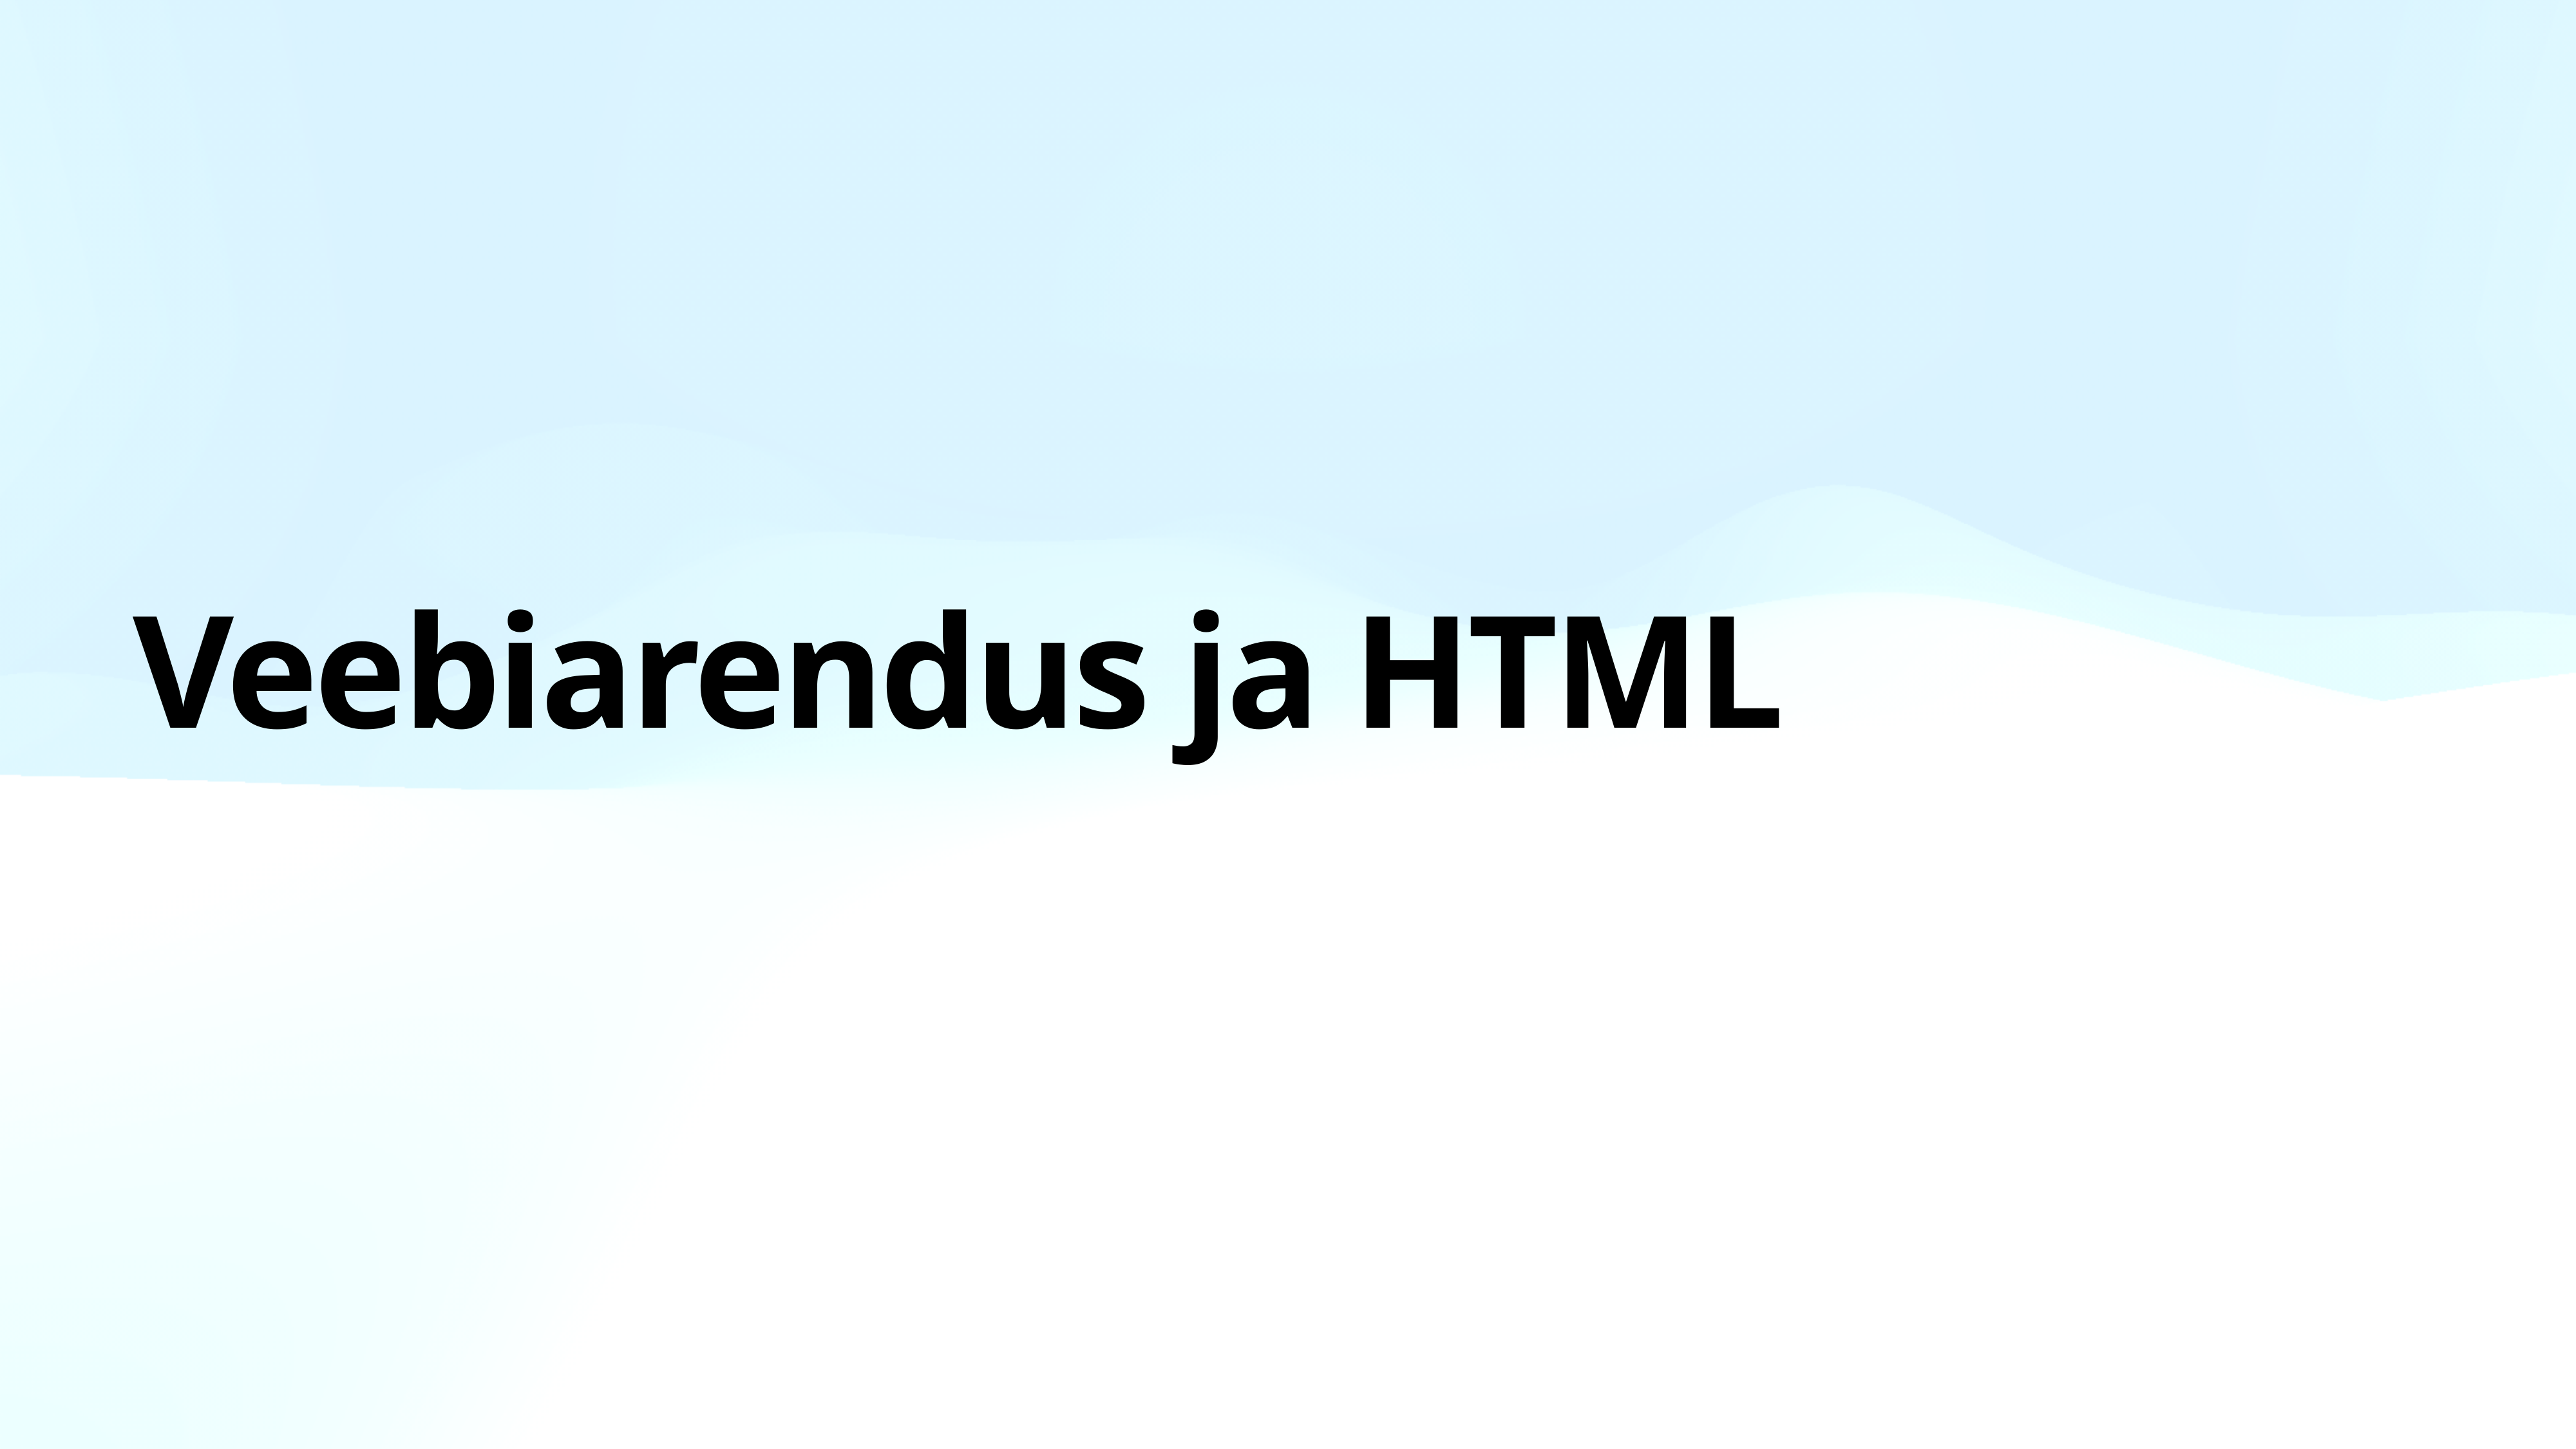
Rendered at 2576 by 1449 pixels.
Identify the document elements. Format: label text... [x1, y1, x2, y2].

picture [0, 0, 2576, 1449]
title Veebiarendus ja HTML [127, 271, 2449, 764]
